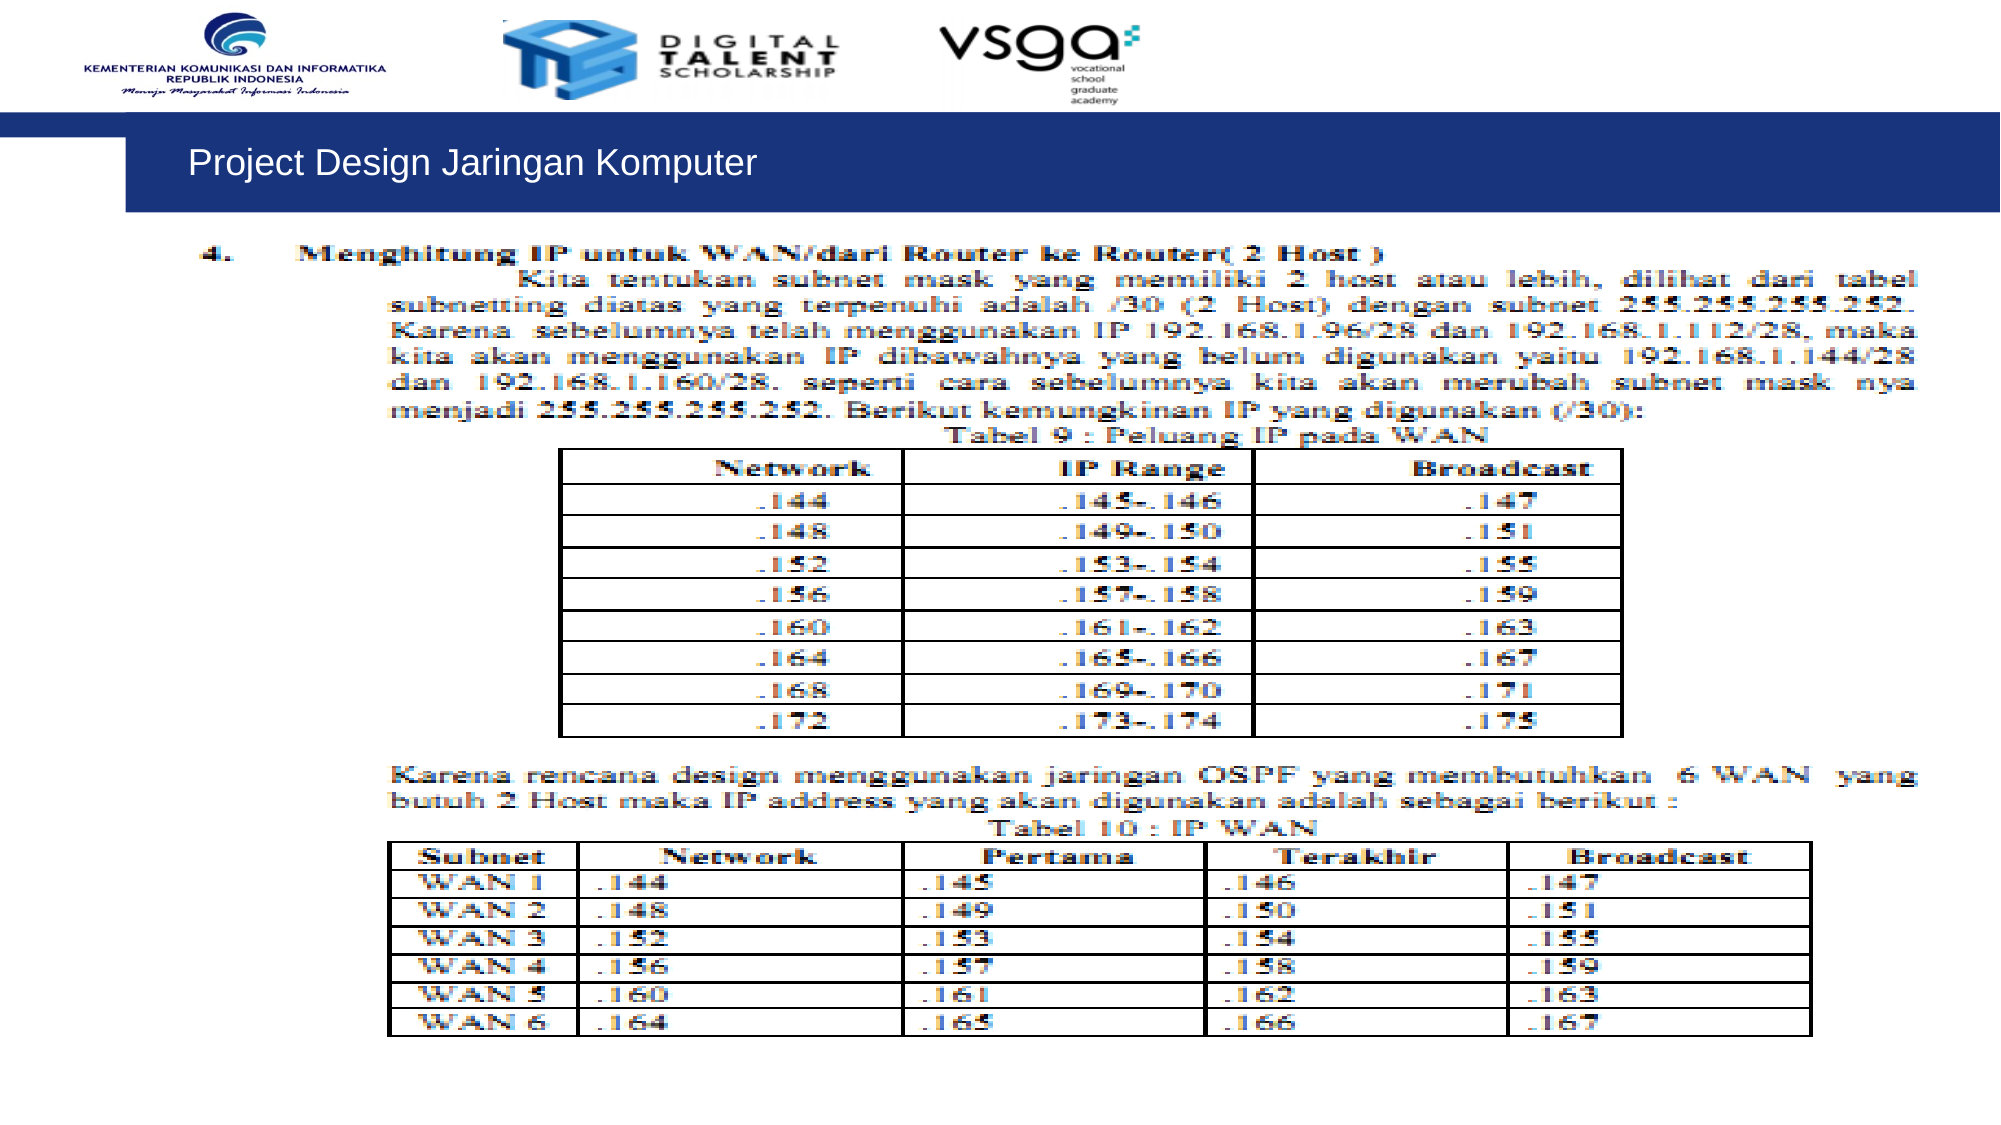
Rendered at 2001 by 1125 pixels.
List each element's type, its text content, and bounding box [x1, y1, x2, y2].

picture [929, 16, 1148, 111]
picture [66, 5, 399, 100]
picture [172, 231, 1946, 1059]
picture [503, 20, 847, 100]
text_box Project Design Jaringan Komputer [173, 130, 788, 191]
